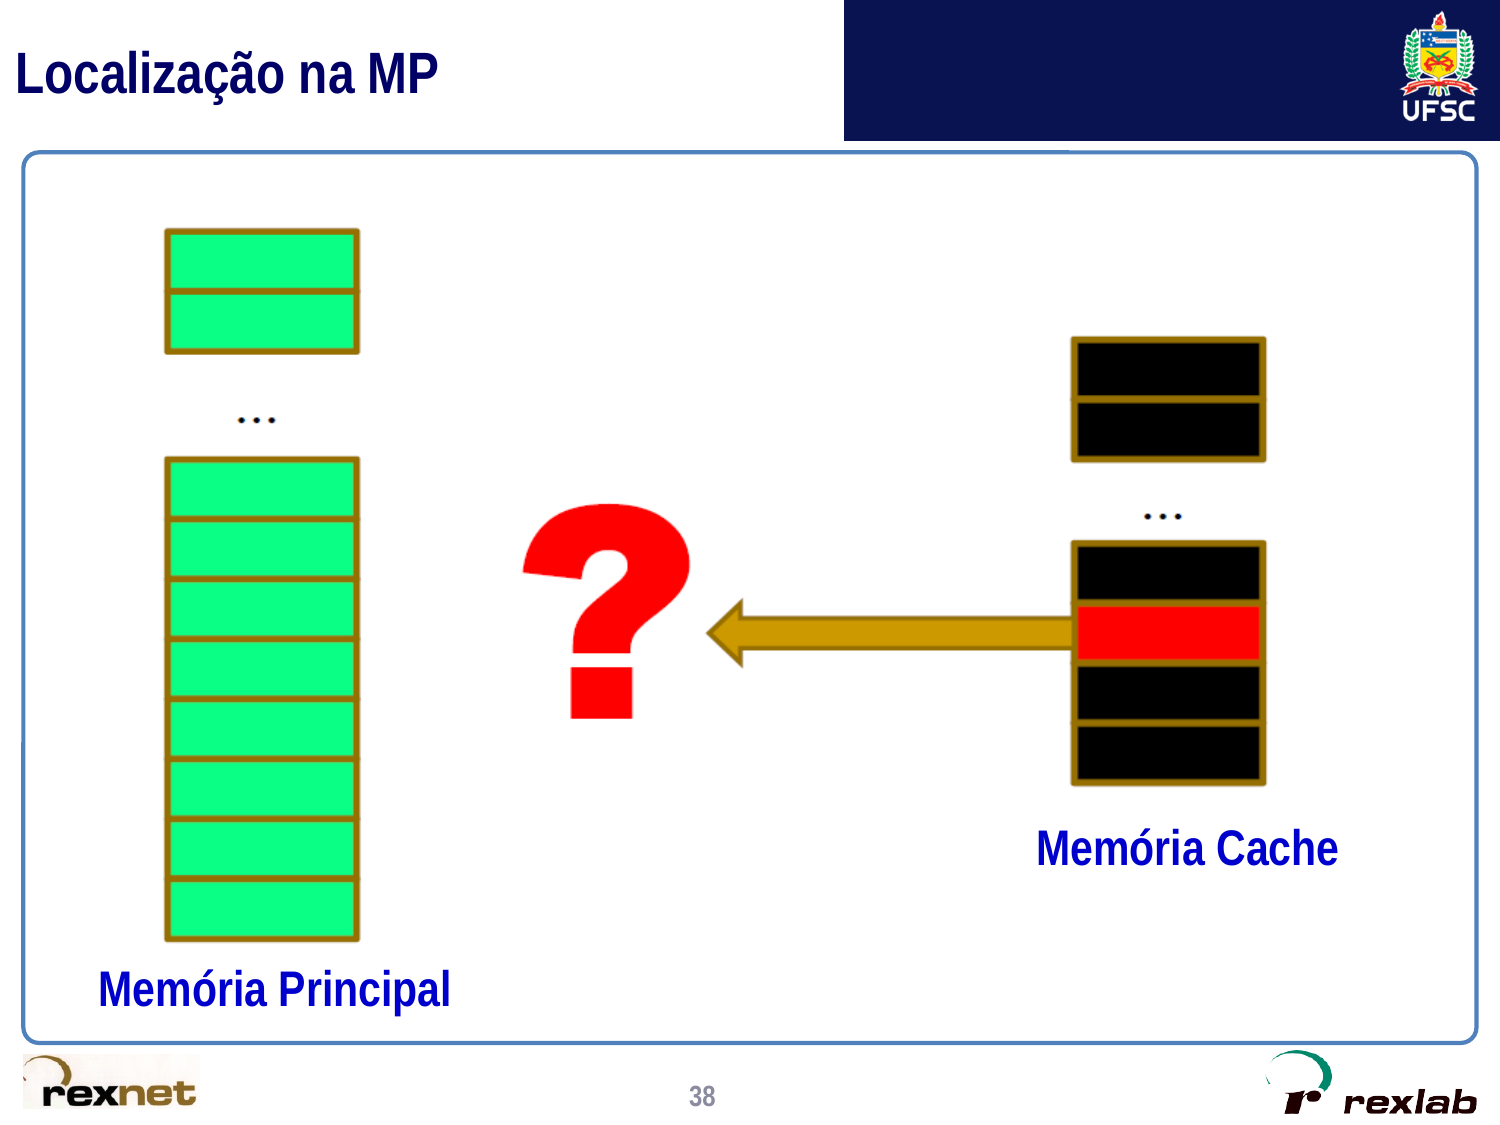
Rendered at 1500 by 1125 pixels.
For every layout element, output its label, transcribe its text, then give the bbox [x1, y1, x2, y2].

picture [1265, 1049, 1477, 1114]
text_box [81, 175, 1357, 1038]
title Localização na MP [0, 0, 844, 141]
picture [844, 0, 1500, 141]
slide_number 38 [527, 1065, 878, 1125]
picture [23, 1054, 200, 1109]
